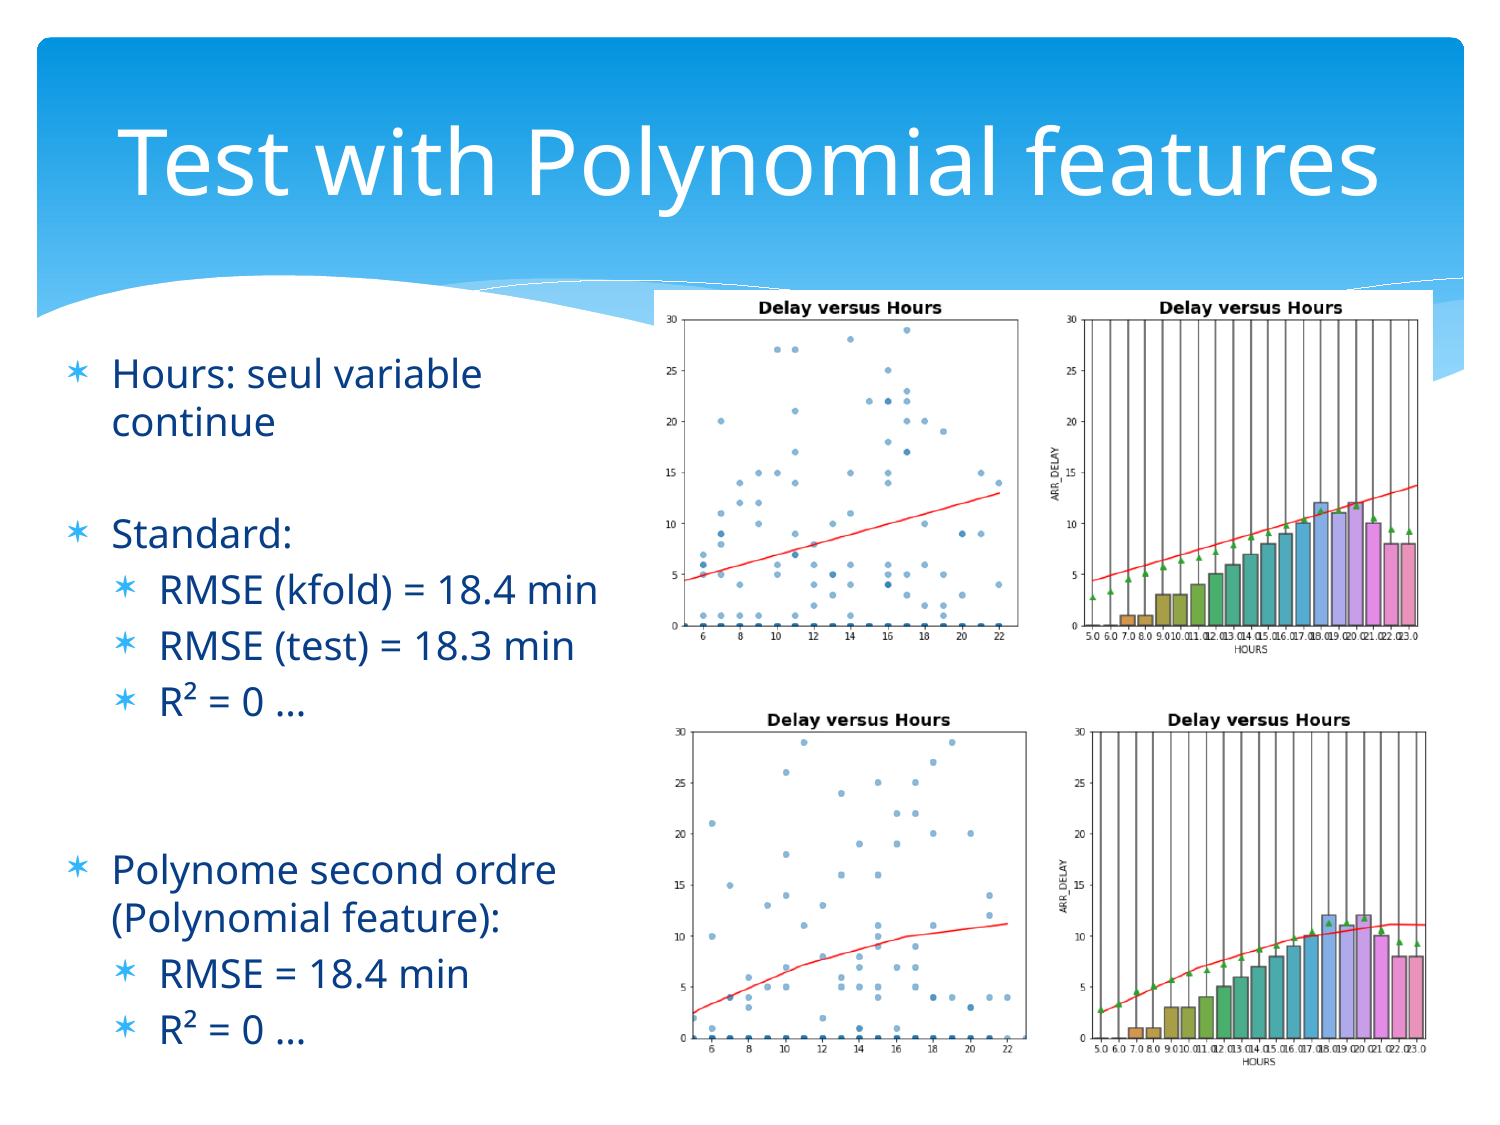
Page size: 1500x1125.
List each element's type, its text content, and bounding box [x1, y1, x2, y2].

picture [667, 703, 1435, 1071]
title Test with Polynomial features [75, 55, 1425, 261]
list Hours: seul variable continue Standard: RMSE (kfold) = 18.4 min RMSE (test) = 18.3 min R² = 0 … Polynome second ordre (Polynomial feature): RMSE = 18.4 min R² = 0 … [53, 285, 622, 1071]
picture [653, 290, 1433, 661]
